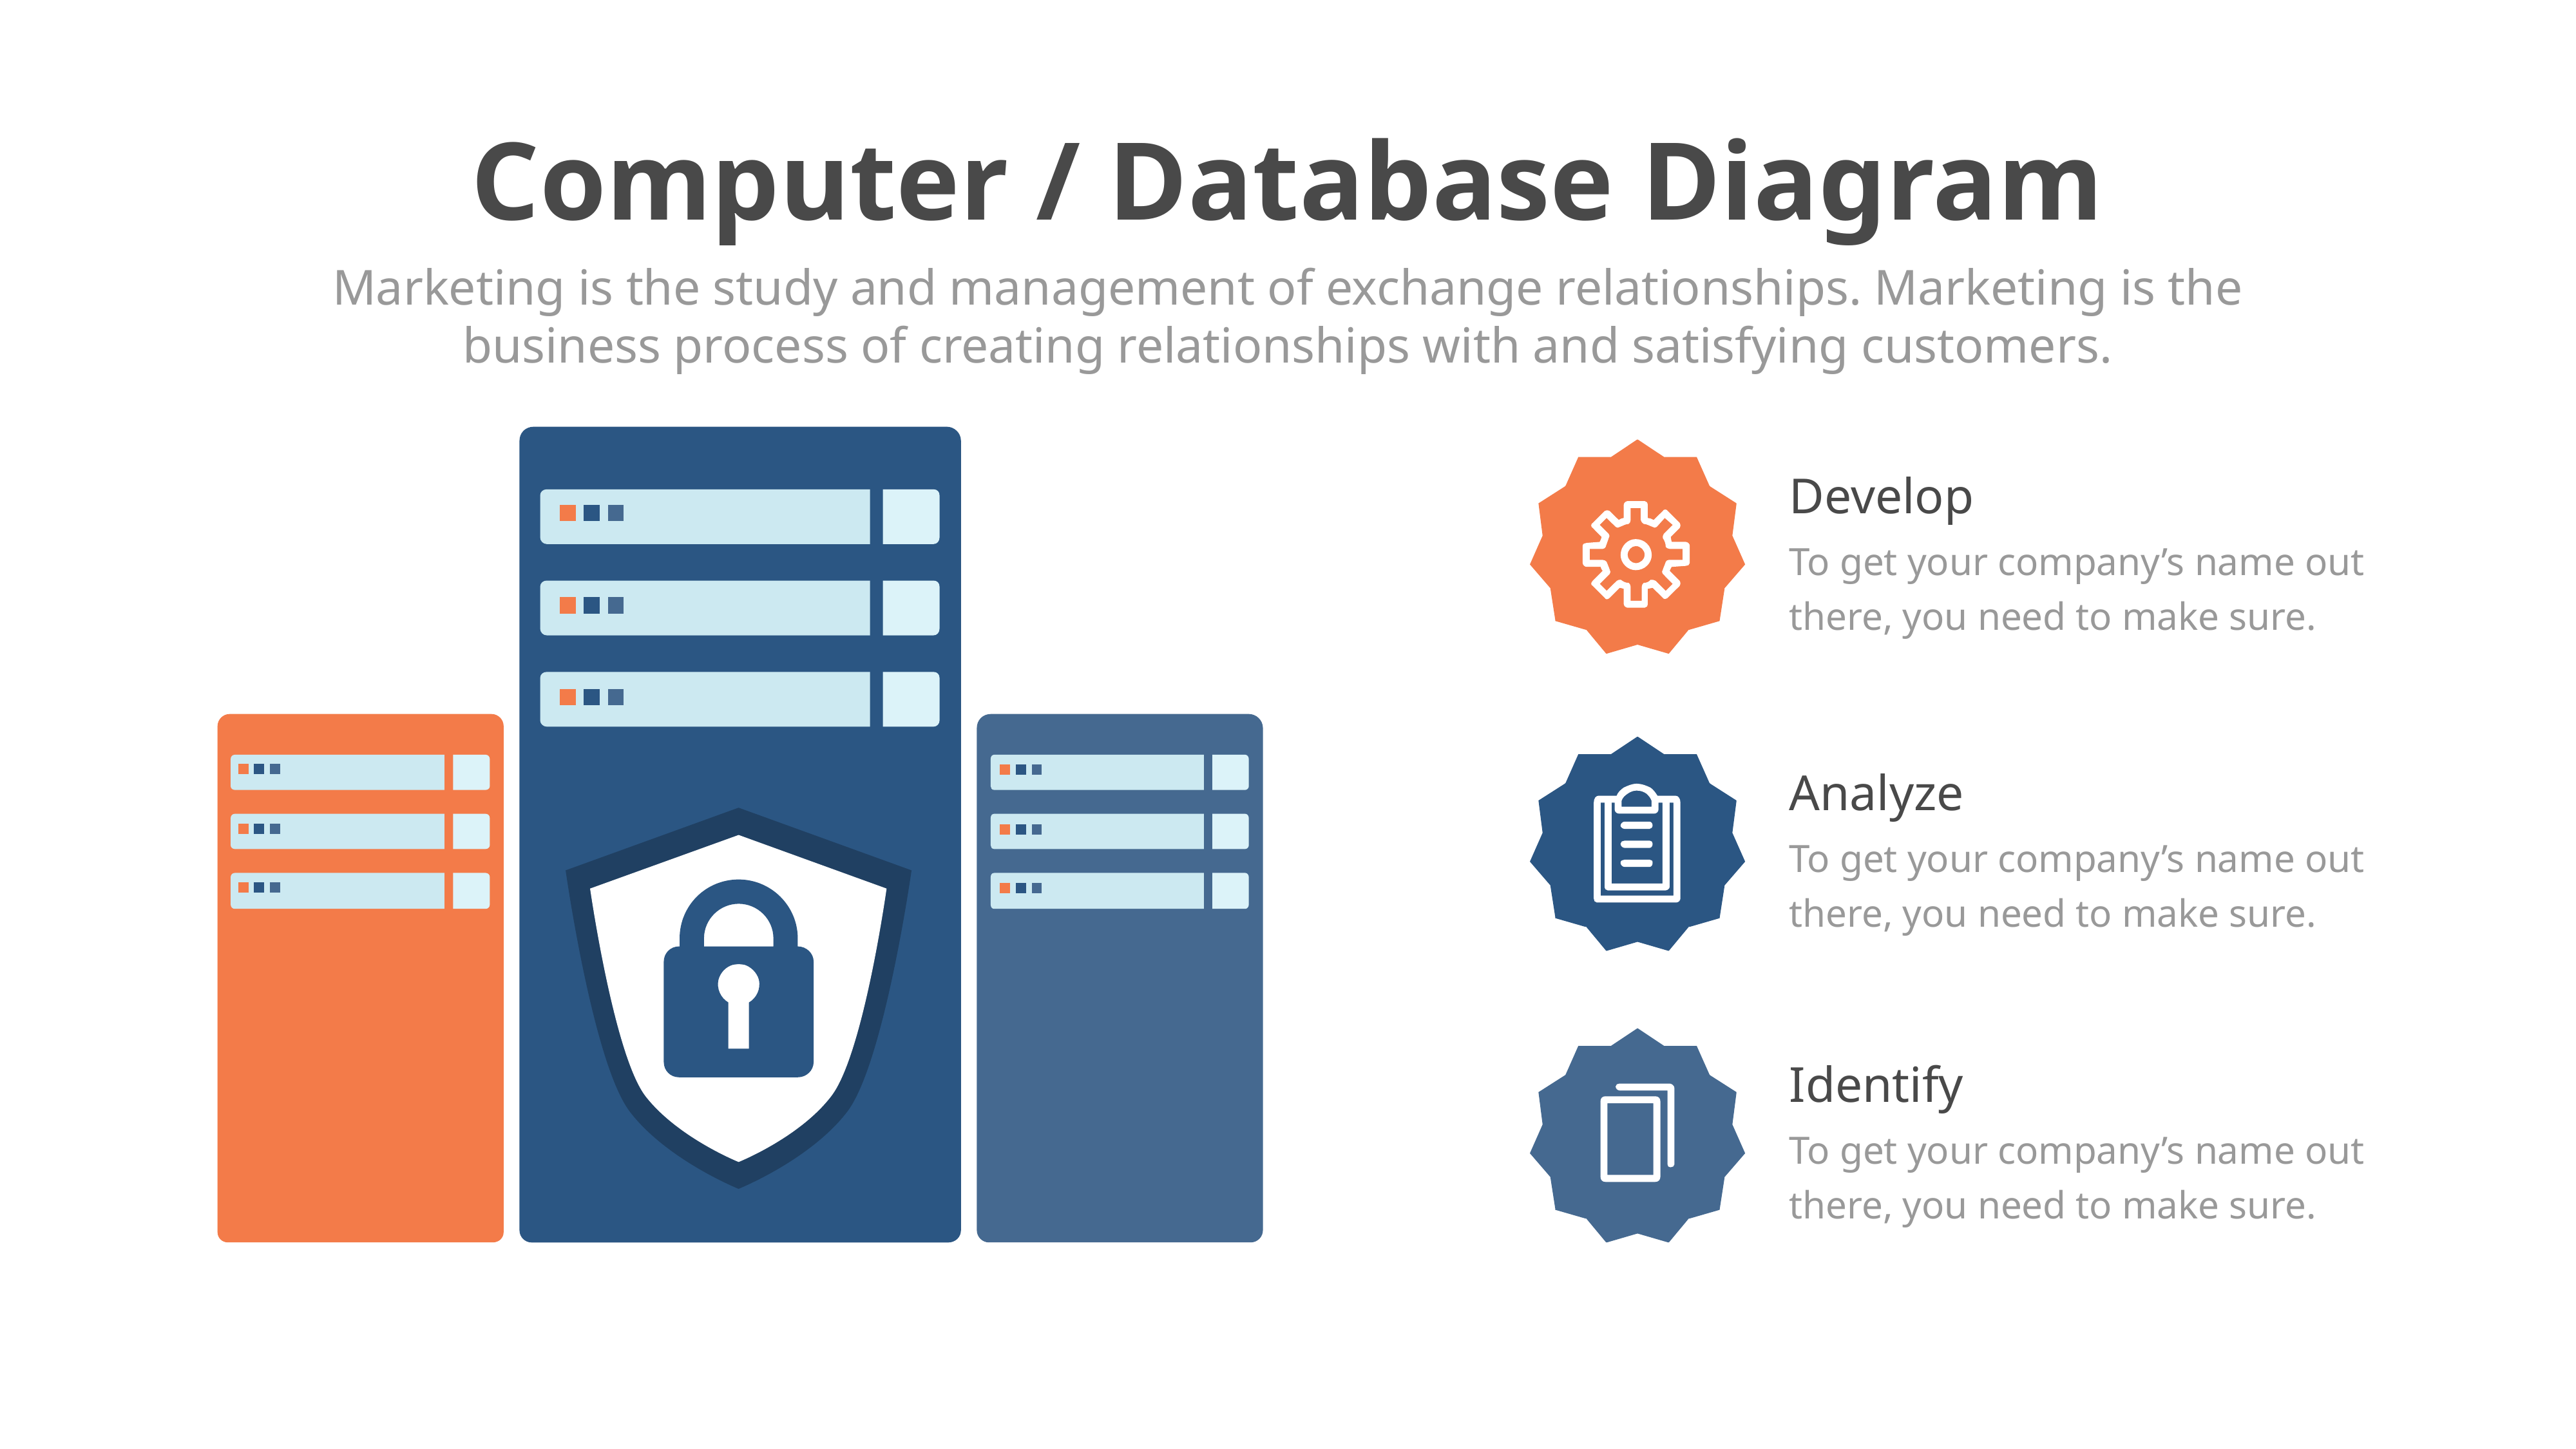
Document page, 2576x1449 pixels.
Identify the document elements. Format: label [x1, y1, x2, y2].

text_box [540, 672, 870, 727]
text_box [590, 835, 887, 1162]
text_box [583, 689, 600, 705]
text_box [607, 505, 624, 521]
text_box [1529, 439, 2407, 654]
text_box [1031, 883, 1042, 894]
text_box [231, 813, 444, 849]
text_box [1212, 813, 1249, 849]
text_box [453, 754, 490, 790]
text_box [231, 754, 444, 790]
text_box [238, 764, 249, 775]
text_box [1015, 764, 1026, 775]
text_box [1000, 824, 1011, 835]
text_box [254, 823, 265, 834]
text_box [1212, 873, 1249, 909]
text_box [990, 873, 1204, 909]
text_box [540, 580, 870, 636]
text_box [883, 489, 940, 544]
text_box [583, 597, 600, 614]
text_box [540, 489, 870, 544]
text_box [559, 689, 576, 705]
text_box [238, 882, 249, 893]
text_box [1529, 1028, 2407, 1243]
text_box [607, 689, 624, 705]
text_box [663, 879, 814, 1077]
text_box [883, 580, 940, 636]
text_box [1600, 1083, 1675, 1182]
text_box [1000, 764, 1011, 775]
text_box [566, 808, 912, 1189]
text_box [559, 597, 576, 614]
text_box [1031, 824, 1042, 835]
text_box [559, 505, 576, 521]
text_box [269, 882, 280, 893]
text_box [238, 823, 249, 834]
text_box [269, 823, 280, 834]
text_box [281, 108, 2295, 379]
text_box [1212, 754, 1249, 790]
text_box [1529, 737, 2407, 951]
text_box [1031, 764, 1042, 775]
text_box [231, 873, 444, 909]
text_box [1582, 501, 1690, 608]
text_box [1594, 783, 1681, 903]
text_box [269, 764, 280, 775]
text_box [254, 764, 265, 775]
text_box [990, 754, 1204, 790]
text_box [1000, 883, 1011, 894]
text_box [607, 597, 624, 614]
text_box [583, 505, 600, 521]
text_box [883, 672, 940, 727]
text_box [453, 873, 490, 909]
text_box [453, 813, 490, 849]
text_box [217, 714, 504, 1243]
text_box [1015, 883, 1026, 894]
text_box [977, 714, 1263, 1243]
text_box [254, 882, 265, 893]
text_box [519, 426, 961, 1243]
text_box [990, 813, 1204, 849]
text_box [1015, 824, 1026, 835]
